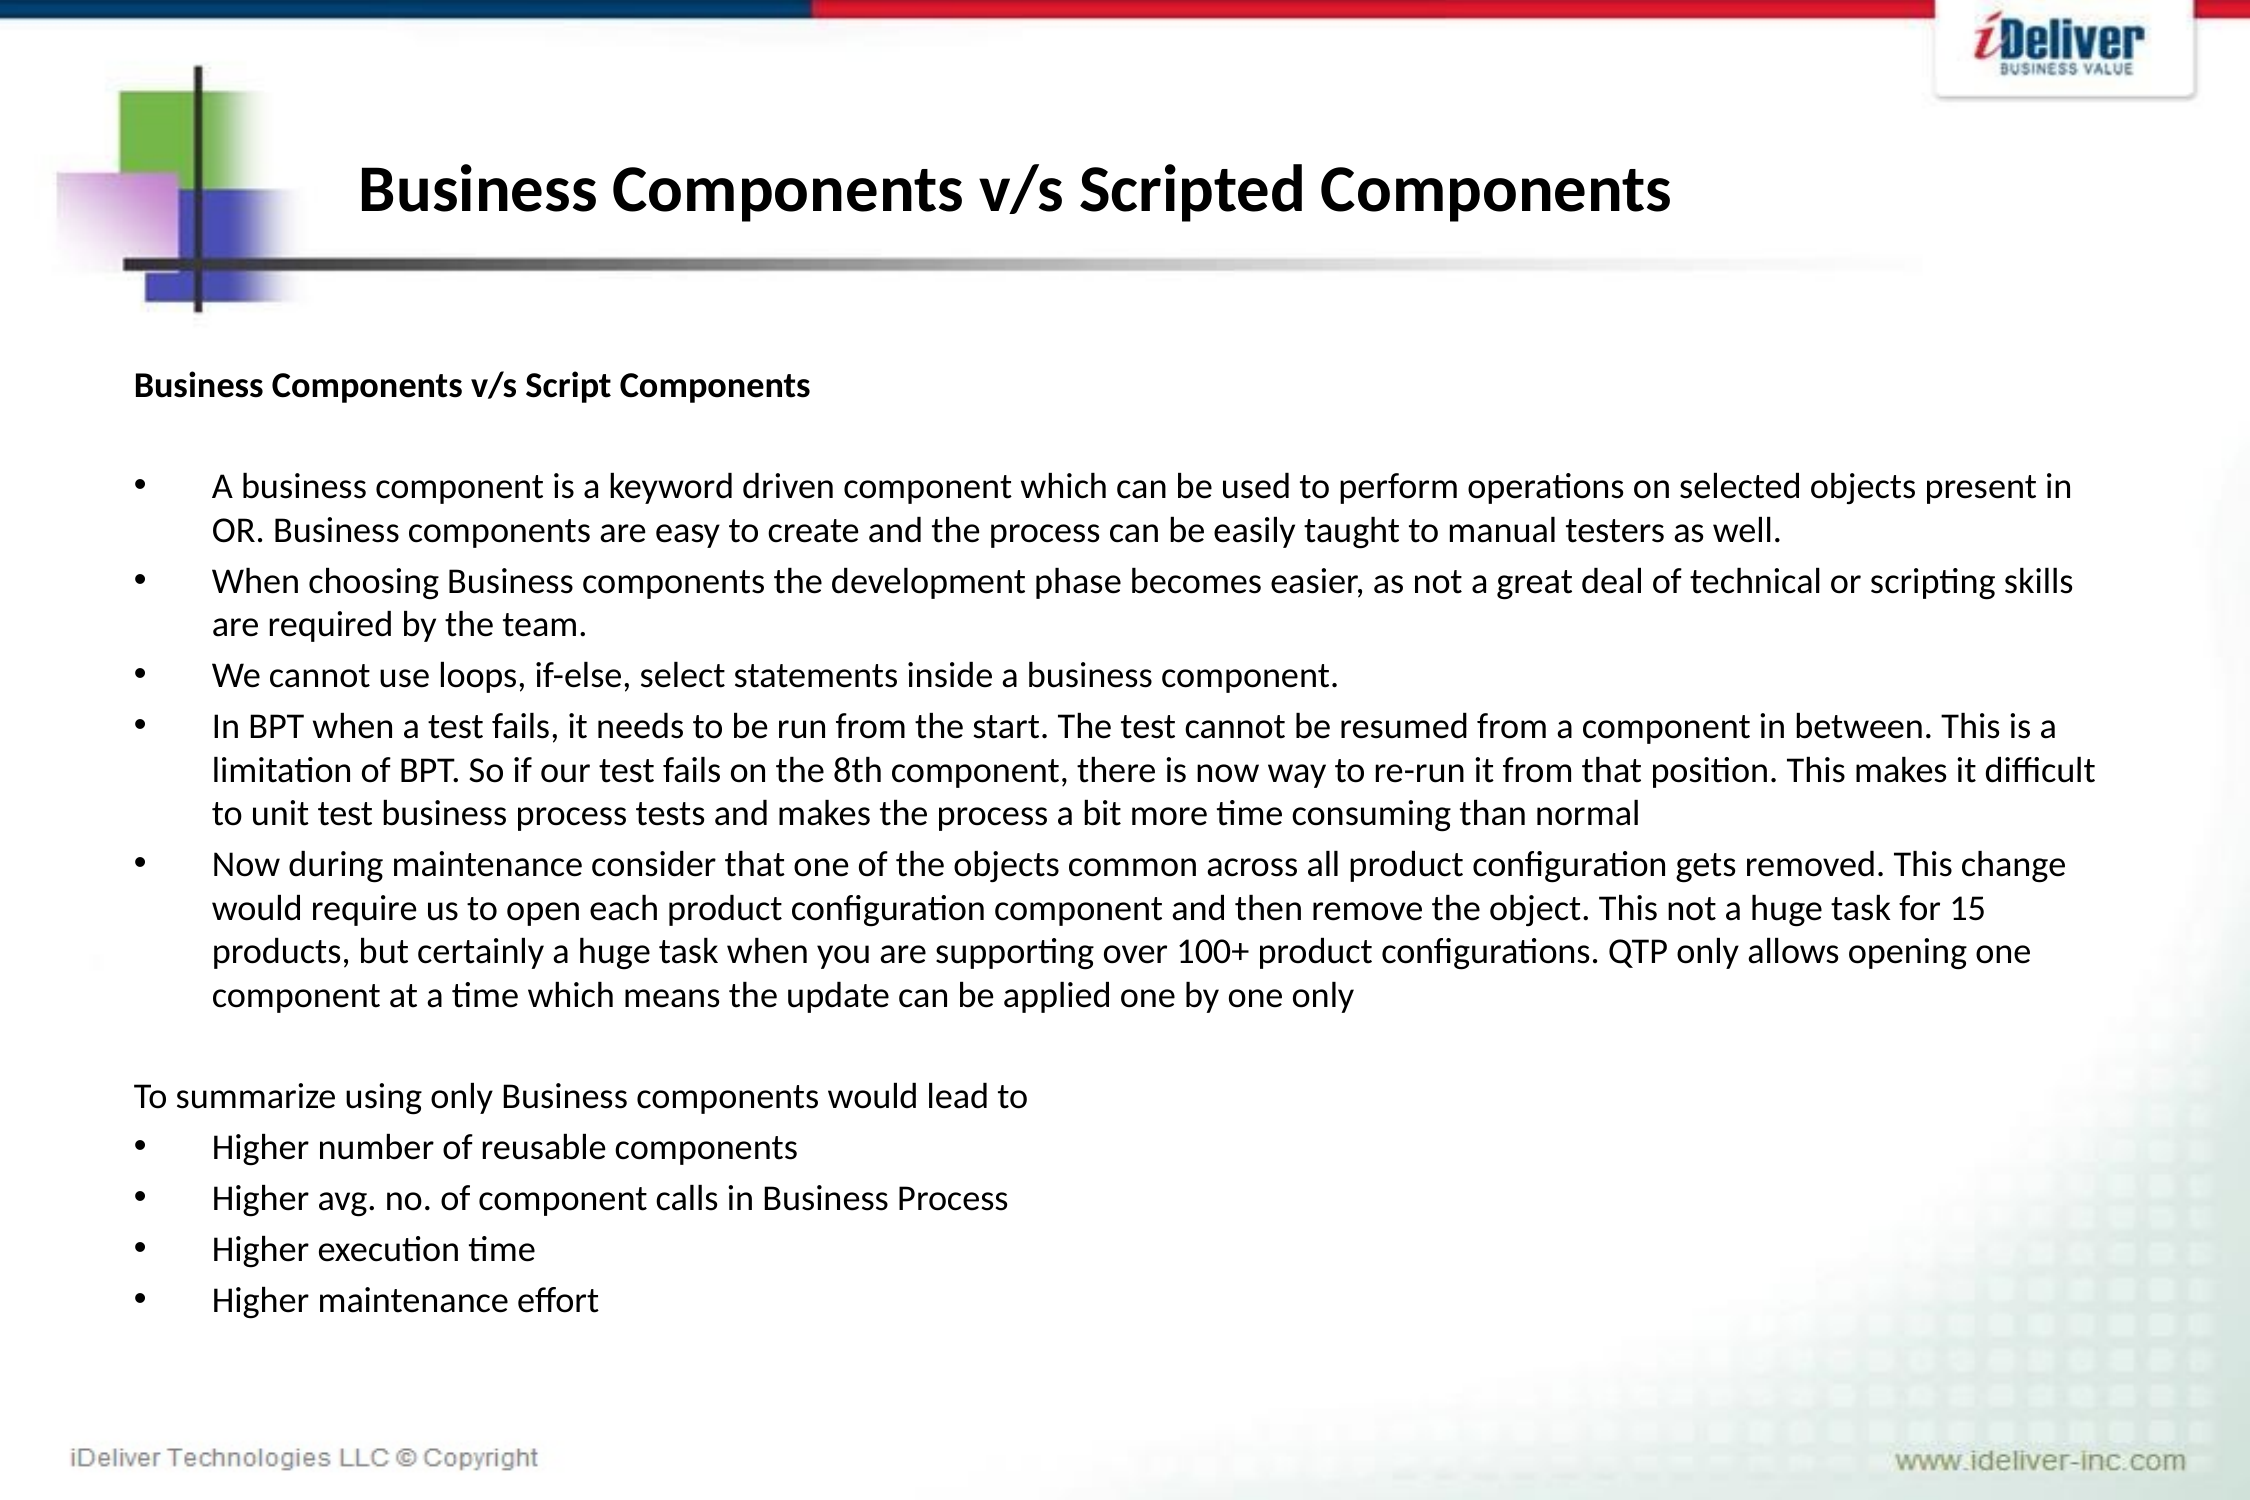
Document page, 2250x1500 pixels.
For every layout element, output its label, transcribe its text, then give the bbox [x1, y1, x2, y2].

list Business Components v/s Script Components A business component is a keyword driven component which can be used to perform operations on selected objects present in OR. Business components are easy to create and the process can be easily taught to manual testers as well. When choosing Business components the development phase becomes easier, as not a great deal of technical or scripting skills are required by the team. We cannot use loops, if-else, select statements inside a business component. In BPT when a test fails, it needs to be run from the start. The test cannot be resumed from a component in between. This is a limitation of BPT. So if our test fails on the 8th component, there is now way to re-run it from that position. This makes it difficult to unit test business process tests and makes the process a bit more time consuming than normal Now during maintenance consider that one of the objects common across all product configuration gets removed. This change would require us to open each product configuration component and then remove the object. This not a huge task for 15 products, but certainly a huge task when you are supporting over 100+ product configurations. QTP only allows opening one component at a time which means the update can be applied one by one only To summarize using only Business components would lead to Higher number of reusable components Higher avg. no. of component calls in Business Process Higher execution time Higher maintenance effort [112, 350, 2138, 1340]
title Business Components v/s Scripted Components [337, 60, 2138, 310]
picture [0, 0, 2250, 1500]
